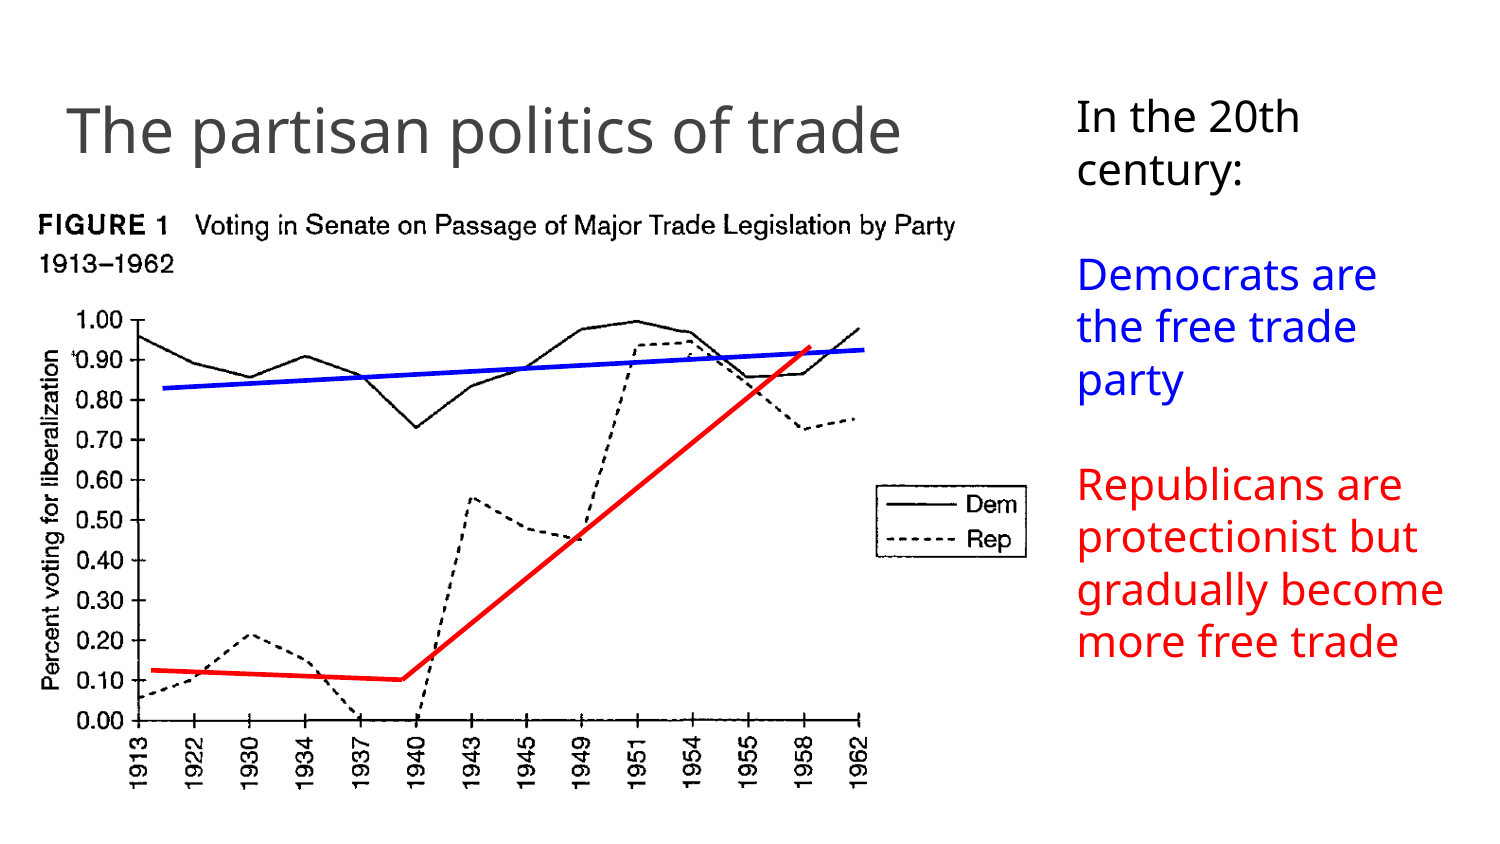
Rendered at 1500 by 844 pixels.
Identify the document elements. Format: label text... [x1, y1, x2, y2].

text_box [815, 349, 865, 389]
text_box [402, 345, 811, 680]
picture [22, 197, 1043, 811]
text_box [162, 349, 397, 389]
text_box In the 20th century: Democrats are the free trade party Republicans are protectionist but gradually become more free trade [1061, 73, 1464, 682]
title The partisan politics of trade [51, 61, 1449, 182]
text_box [150, 669, 403, 681]
